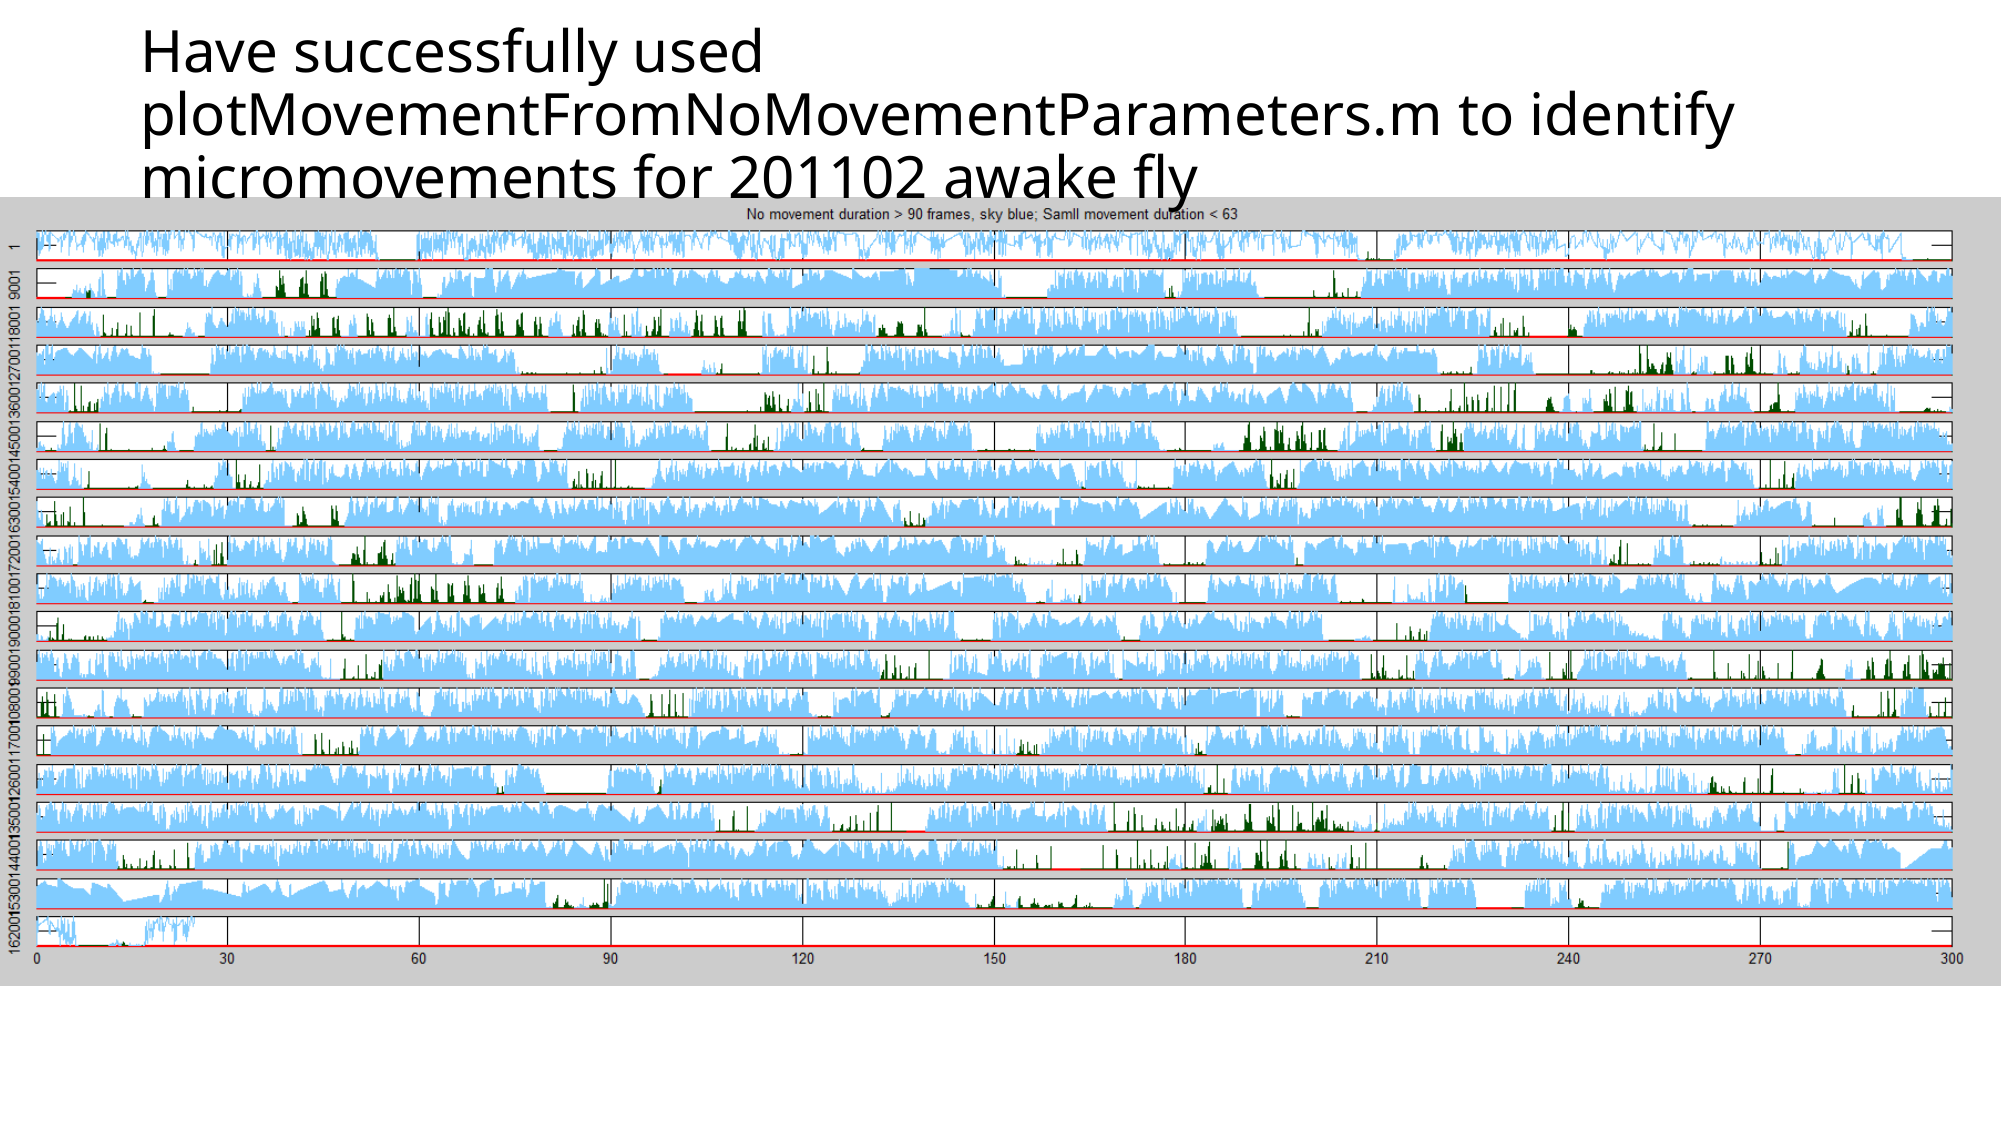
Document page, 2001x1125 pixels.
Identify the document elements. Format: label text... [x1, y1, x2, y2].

title Have successfully used plotMovementFromNoMovementParameters.m to identify micromovements for 201102 awake fly [125, 7, 1850, 197]
picture [0, 197, 2001, 986]
